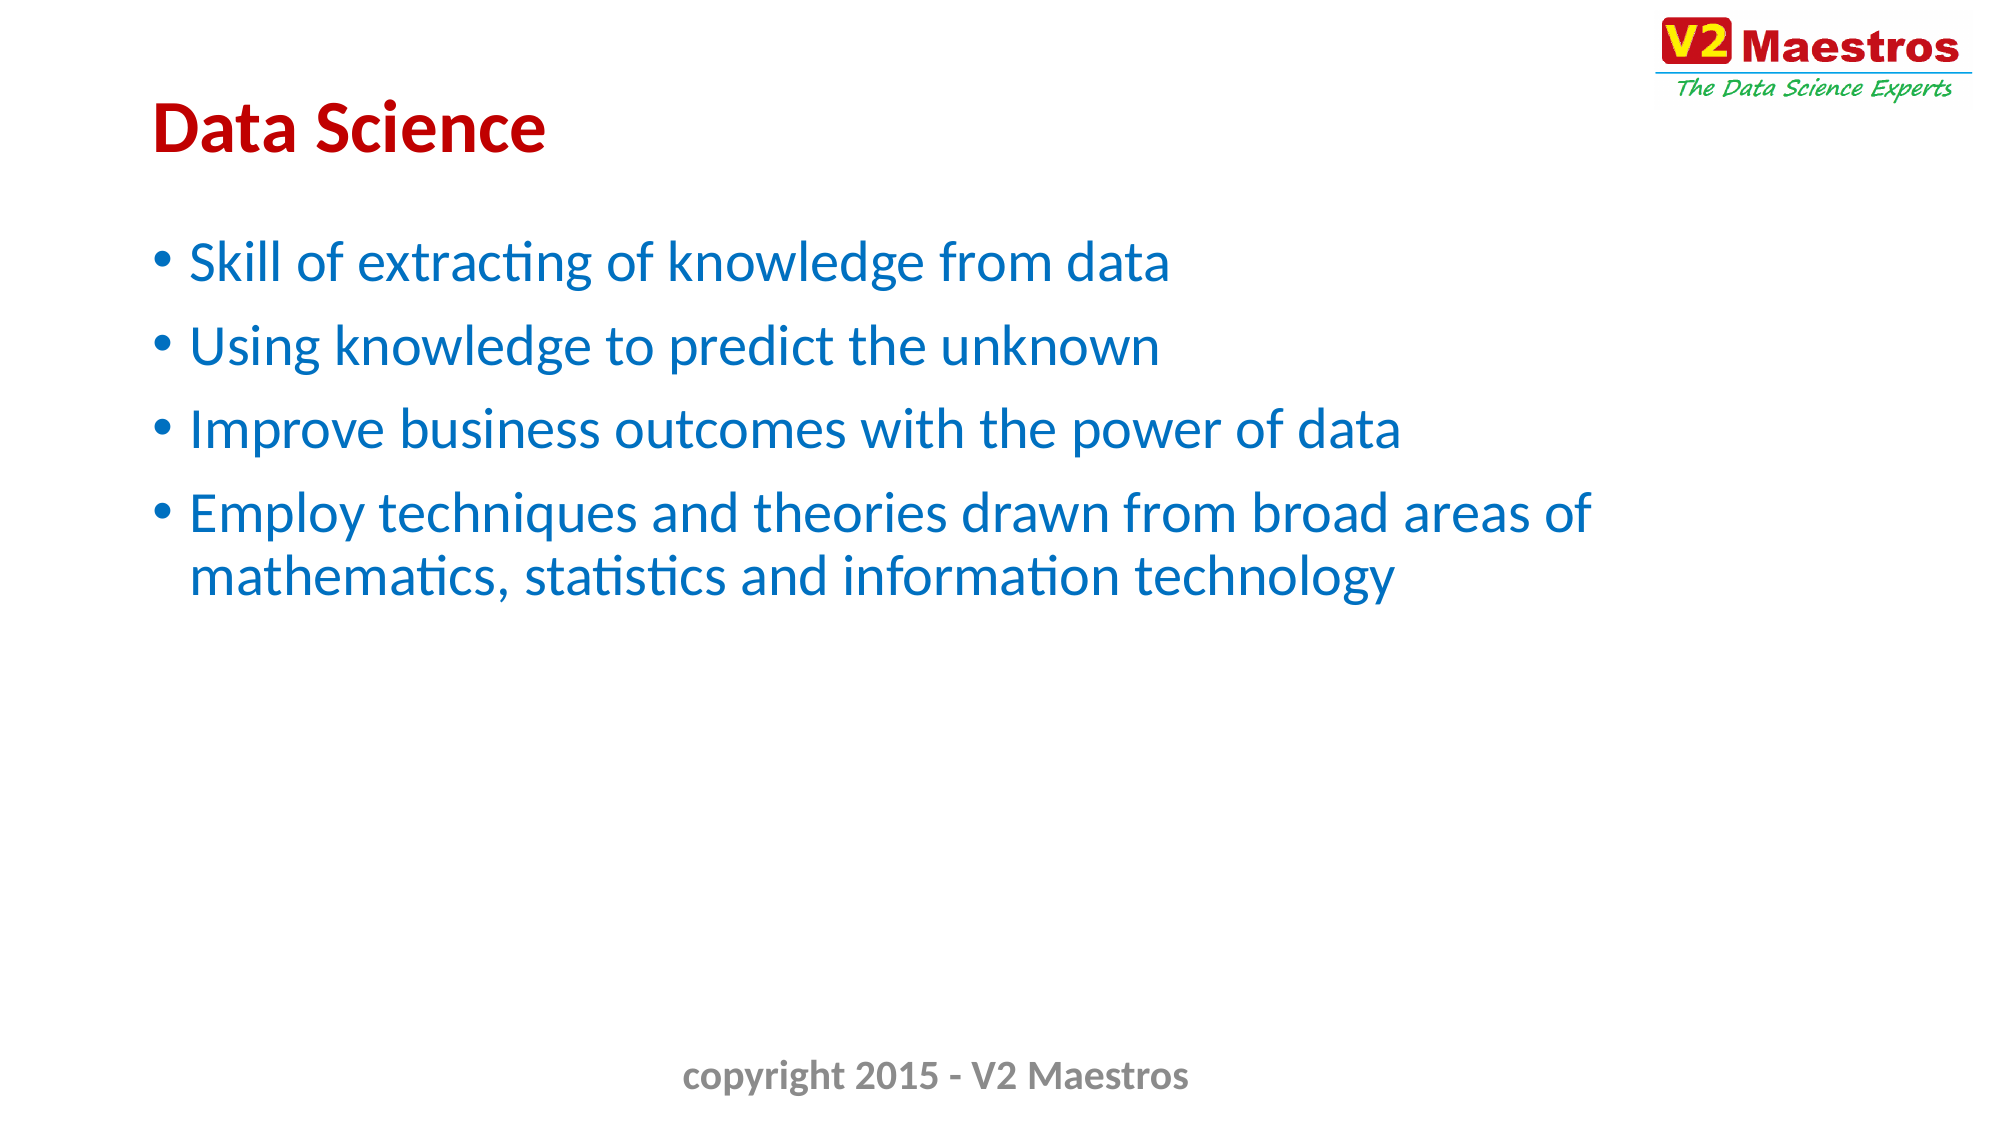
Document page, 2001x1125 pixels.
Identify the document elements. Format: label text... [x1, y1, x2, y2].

title Data Science [137, 59, 1863, 196]
picture [1863, 74, 1973, 110]
list Skill of extracting of knowledge from data Using knowledge to predict the unknown Improve business outcomes with the power of data Employ techniques and theories drawn from broad areas of mathematics, statistics and information technology [137, 223, 1863, 1014]
footer copyright 2015 - V2 Maestros [385, 1042, 1486, 1103]
picture [1654, 10, 1973, 71]
